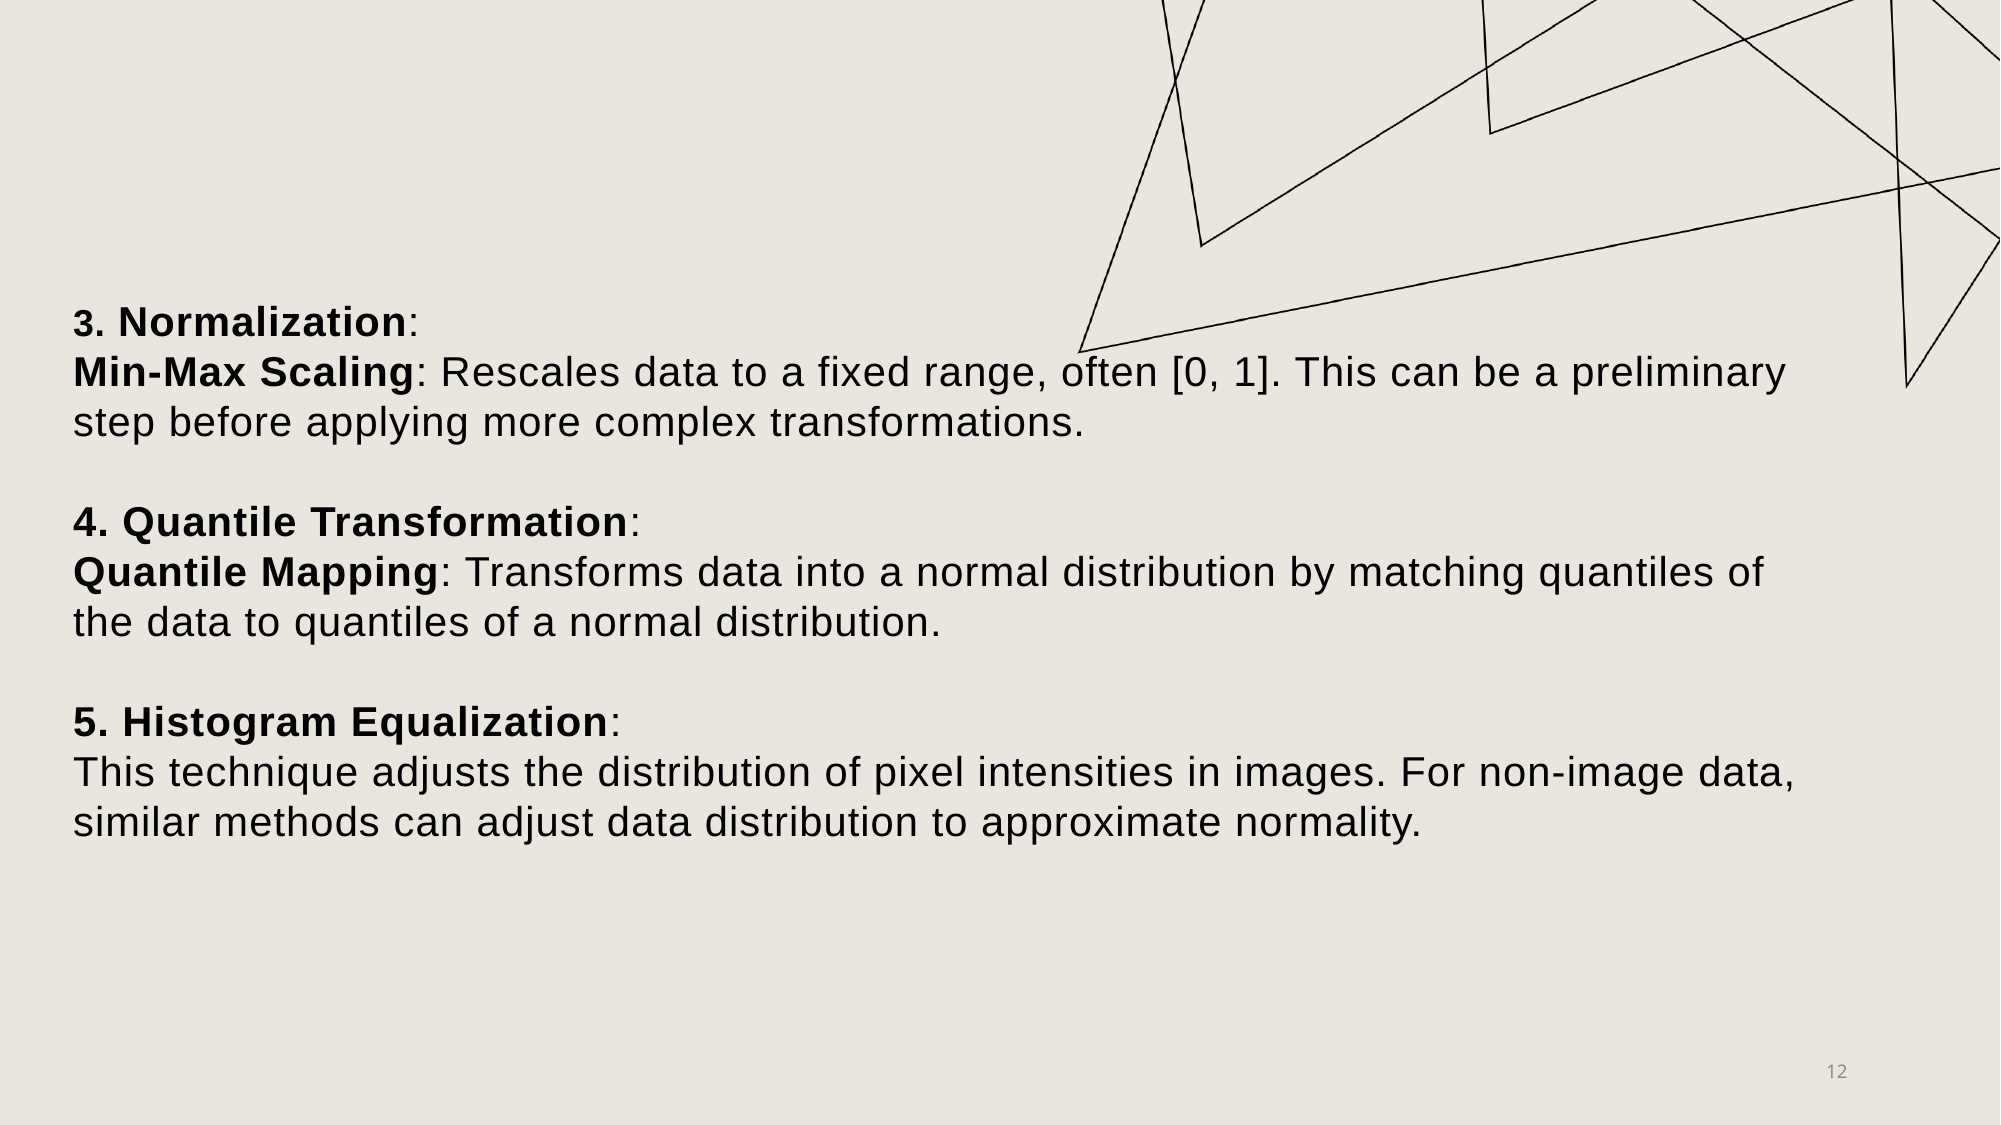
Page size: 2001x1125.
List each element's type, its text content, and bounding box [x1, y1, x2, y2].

list 3. Normalization: Min-Max Scaling: Rescales data to a fixed range, often [0, 1]. This can be a preliminary step before applying more complex transformations. 4. Quantile Transformation: Quantile Mapping: Transforms data into a normal distribution by matching quantiles of the data to quantiles of a normal distribution. 5. Histogram Equalization: This technique adjusts the distribution of pixel intensities in images. For non-image data, similar methods can adjust data distribution to approximate normality. [58, 266, 1829, 919]
picture [1034, 0, 2000, 389]
slide_number 12 [1412, 1042, 1863, 1103]
